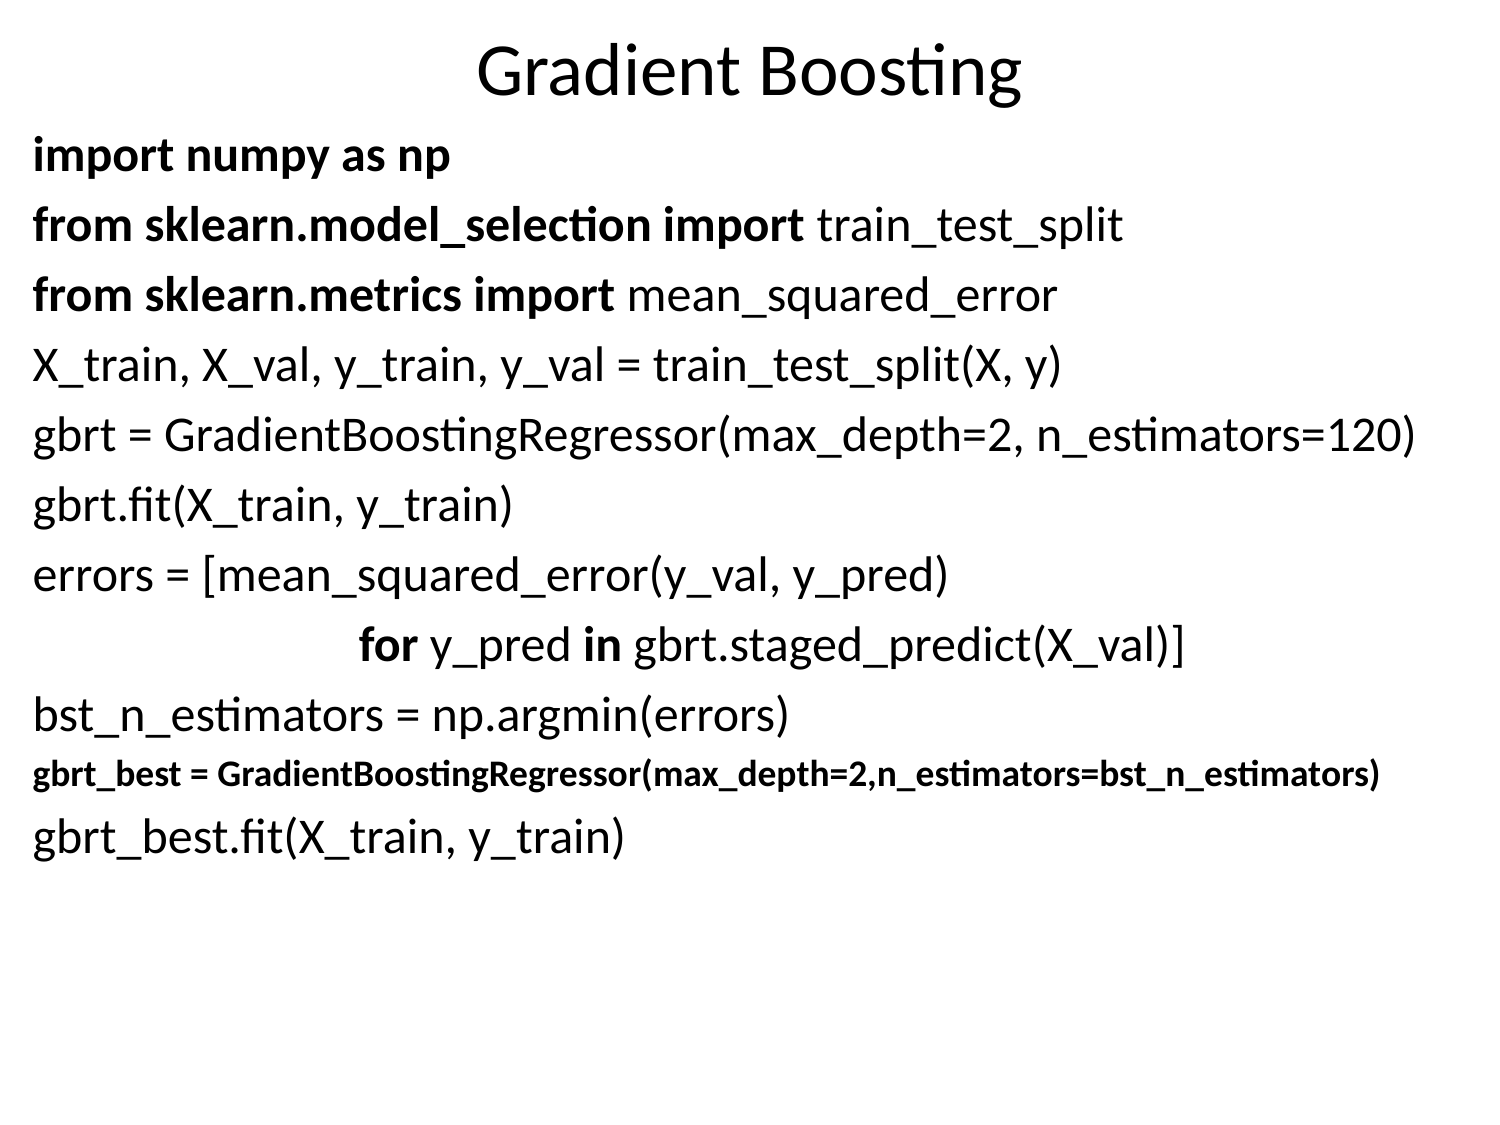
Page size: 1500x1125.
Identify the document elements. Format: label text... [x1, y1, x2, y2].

list import numpy as np from sklearn.model_selection import train_test_split from sklearn.metrics import mean_squared_error X_train, X_val, y_train, y_val = train_test_split(X, y) gbrt = GradientBoostingRegressor(max_depth=2, n_estimators=120) gbrt.fit(X_train, y_train) errors = [mean_squared_error(y_val, y_pred) for y_pred in gbrt.staged_predict(X_val)] bst_n_estimators = np.argmin(errors) gbrt_best = GradientBoostingRegressor(max_depth=2,n_estimators=bst_n_estimators) gbrt_best.fit(X_train, y_train) [17, 113, 1500, 1102]
title Gradient Boosting [75, 0, 1425, 113]
